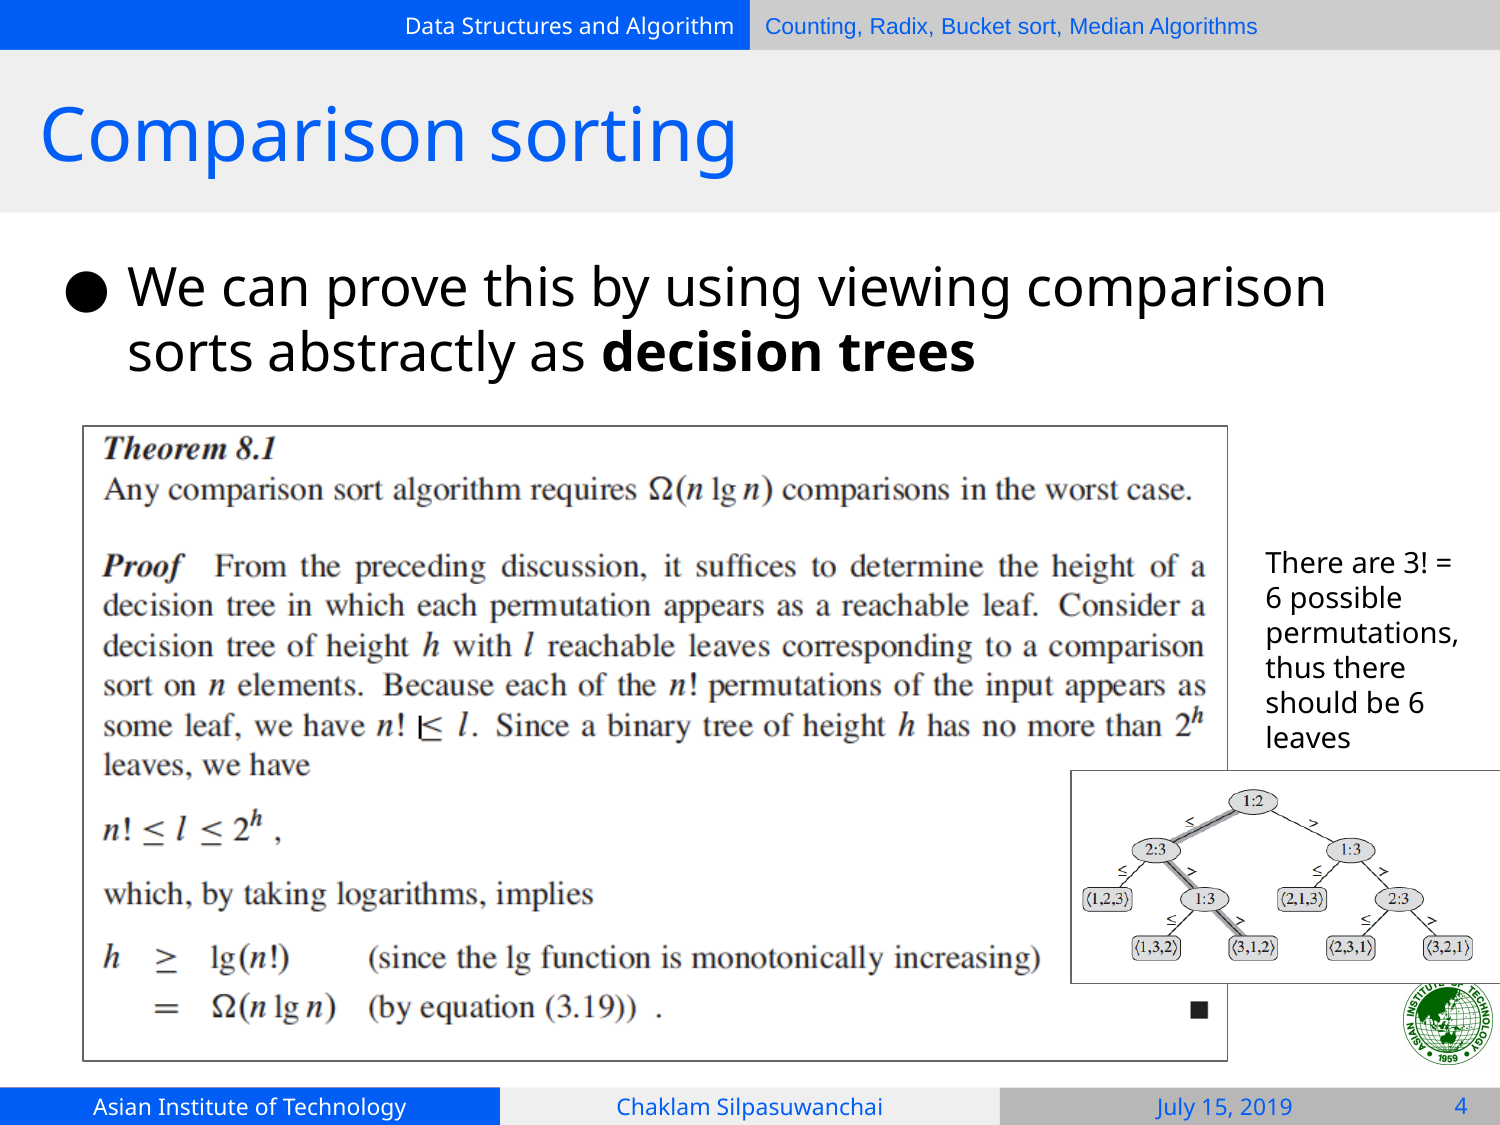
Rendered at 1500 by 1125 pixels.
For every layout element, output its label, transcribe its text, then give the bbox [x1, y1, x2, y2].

slide_number ‹#› [1422, 1088, 1500, 1125]
picture [83, 426, 1500, 1061]
picture [1403, 984, 1493, 1065]
list We can prove this by using viewing comparison sorts abstractly as decision trees [37, 237, 1475, 1000]
title Comparison sorting [24, 50, 1475, 213]
text_box There are 3! = 6 possible permutations, thus there should be 6 leaves [1250, 529, 1475, 697]
